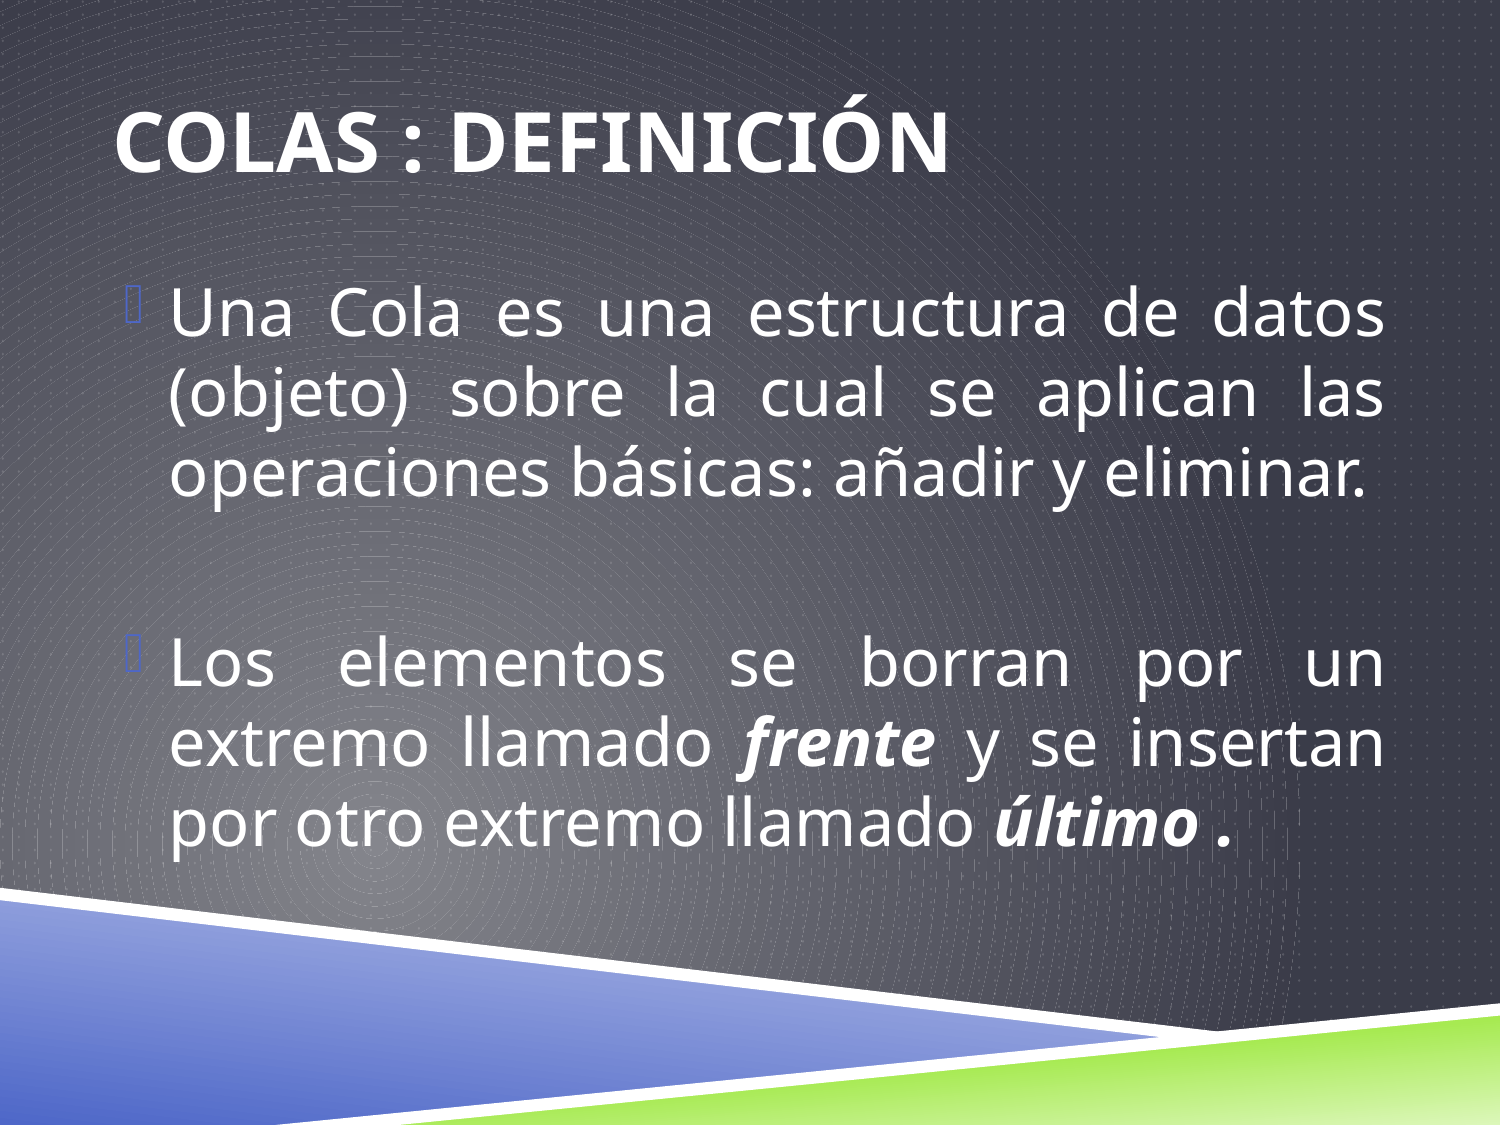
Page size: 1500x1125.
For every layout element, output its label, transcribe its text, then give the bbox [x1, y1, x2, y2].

list Una Cola es una estructura de datos (objeto) sobre la cual se aplican las operaciones básicas: añadir y eliminar. Los elementos se borran por un extremo llamado frente y se insertan por otro extremo llamado último . [112, 262, 1388, 875]
title COLAS : Definición [112, 45, 1388, 233]
